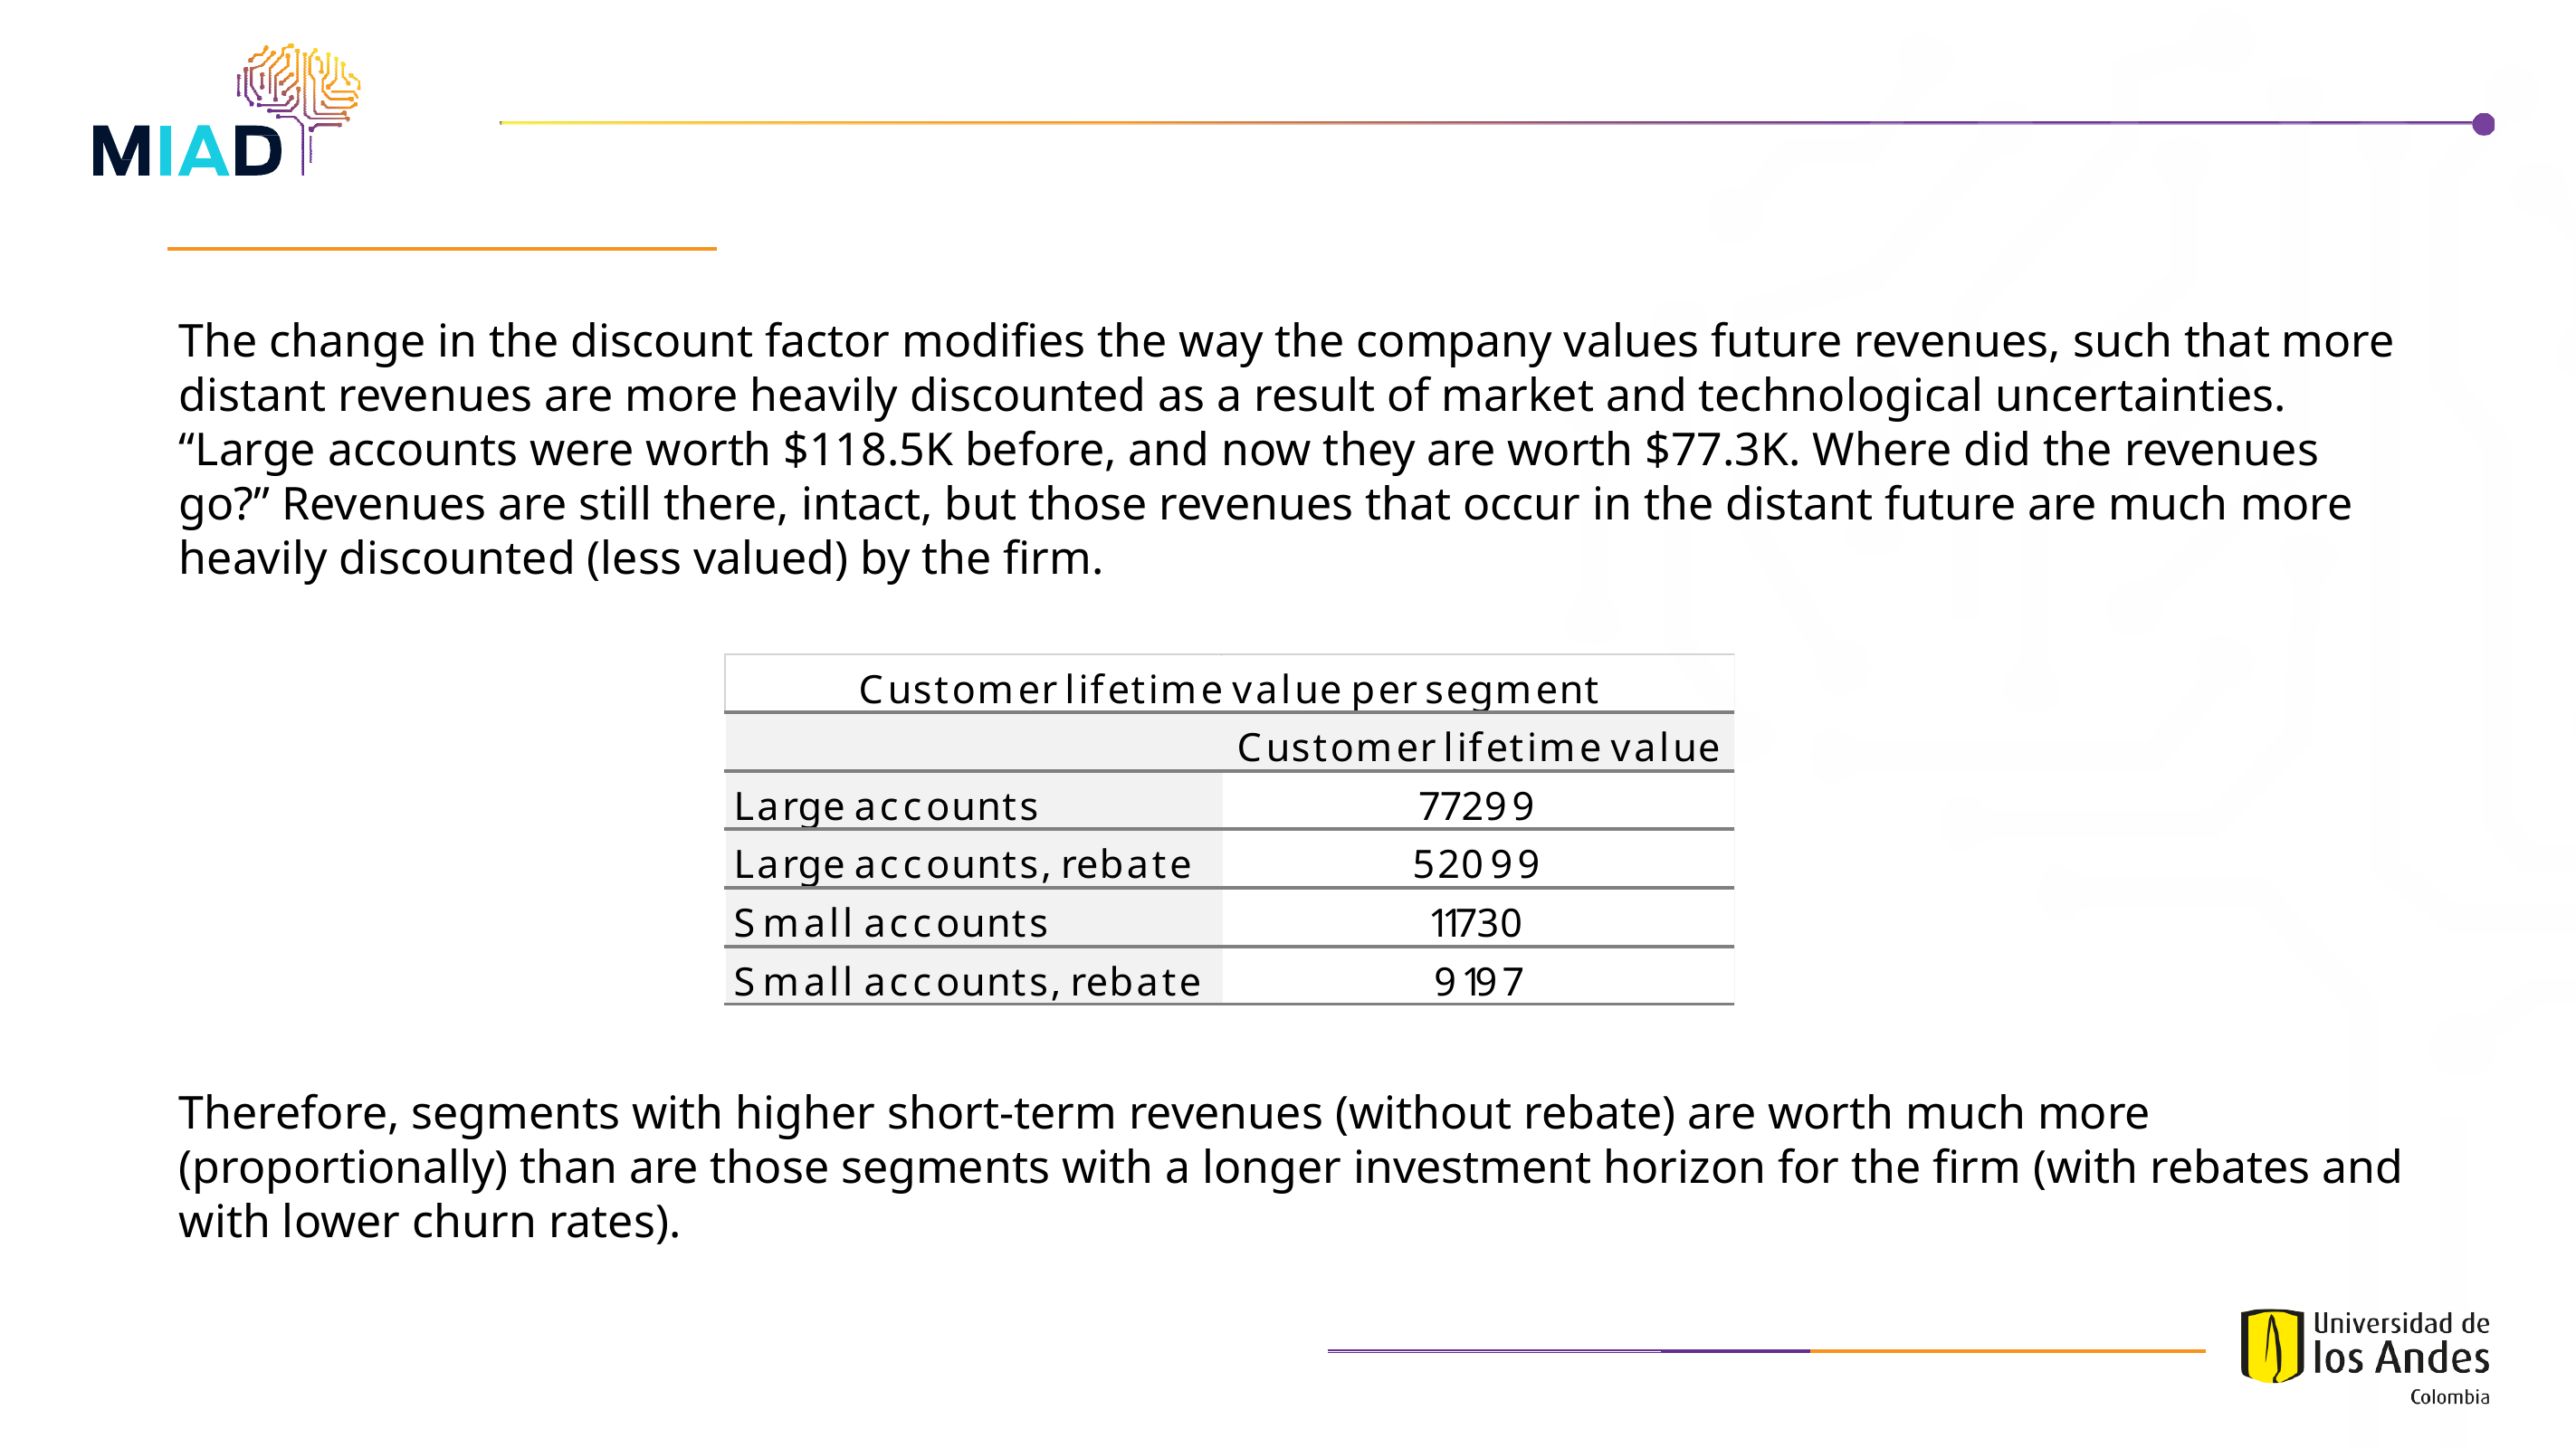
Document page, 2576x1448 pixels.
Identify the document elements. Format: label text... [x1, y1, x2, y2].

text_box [723, 653, 1737, 1007]
text_box [1563, 7, 2576, 1448]
text_box [236, 43, 361, 176]
text_box [177, 125, 230, 176]
text_box [500, 121, 1563, 125]
text_box [93, 125, 150, 176]
text_box Therefore, segments with higher short-term revenues (without rebate) are worth much more (proportionally) than are those segments with a longer investment horizon for the firm (with rebates and with lower churn rates). [166, 1077, 2419, 1254]
text_box The change in the discount factor modifies the way the company values future revenues, such that more distant revenues are more heavily discounted as a result of market and technological uncertainties. “Large accounts were worth $118.5K before, and now they are worth $77.3K. Where did the revenues go?” Revenues are still there, intact, but those revenues that occur in the distant future are much more heavily discounted (less valued) by the firm. [166, 305, 2419, 645]
